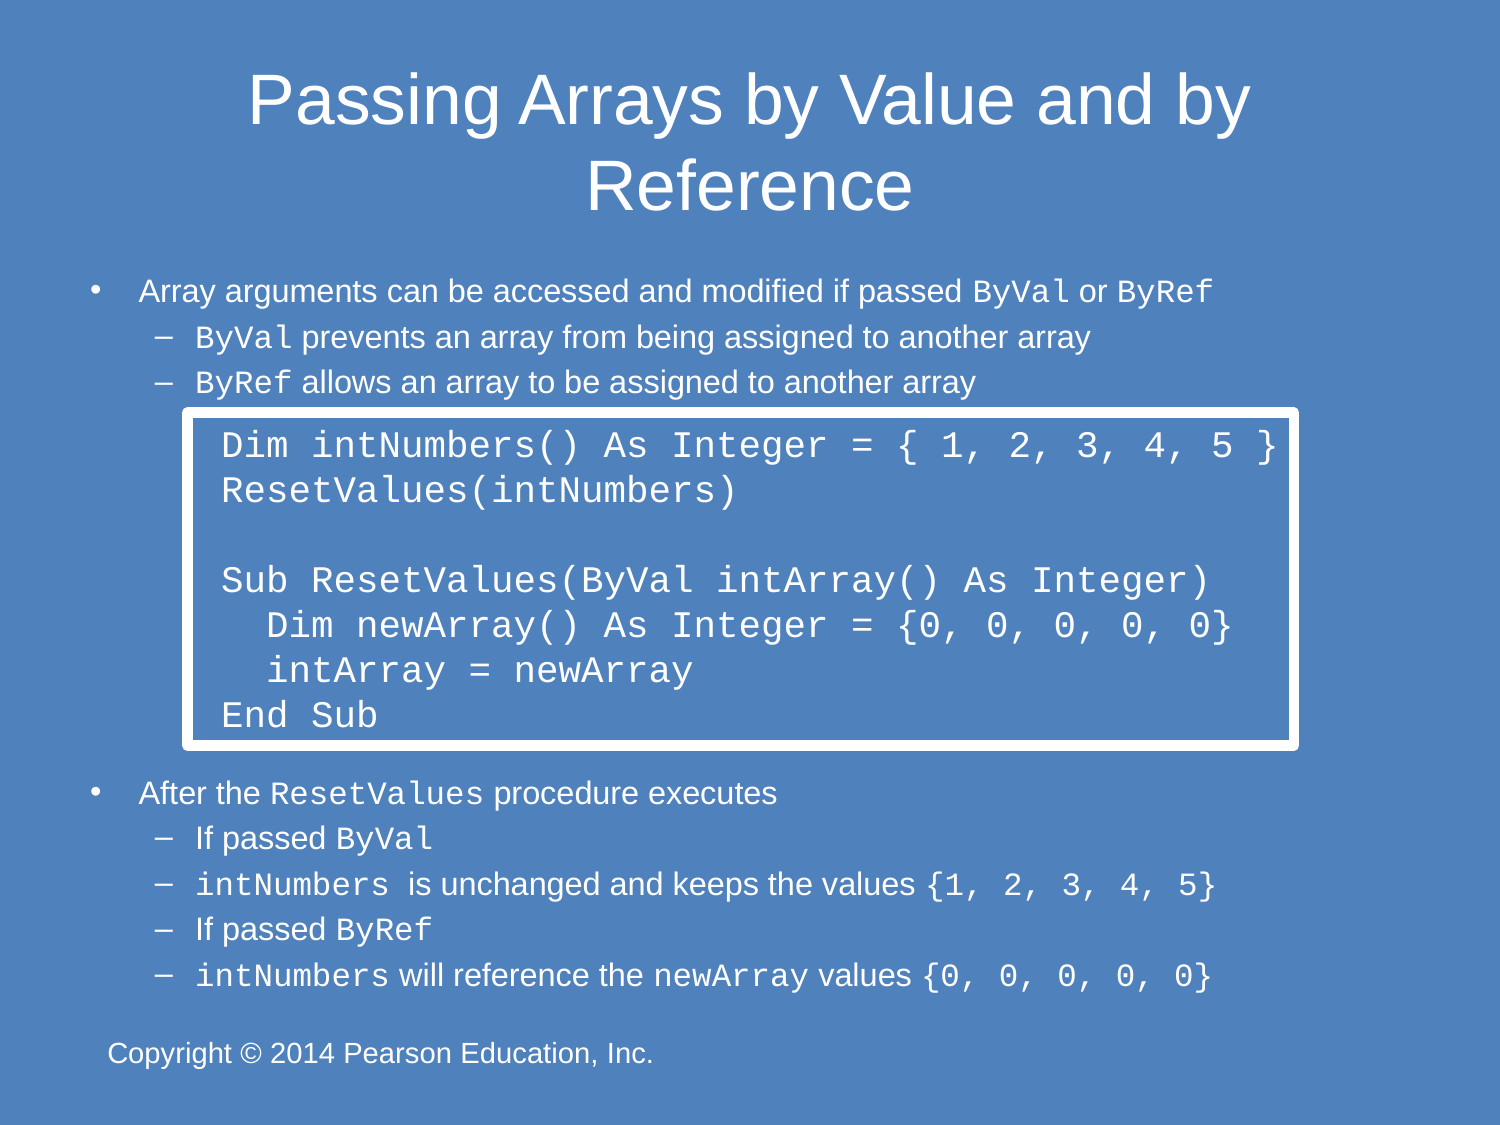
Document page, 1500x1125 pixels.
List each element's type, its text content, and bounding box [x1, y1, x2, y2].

list Array arguments can be accessed and modified if passed ByVal or ByRef ByVal prevents an array from being assigned to another array ByRef allows an array to be assigned to another array After the ResetValues procedure executes If passed ByVal intNumbers is unchanged and keeps the values {1, 2, 3, 4, 5} If passed ByRef intNumbers will reference the newArray values {0, 0, 0, 0, 0} [75, 262, 1425, 1005]
title Passing Arrays by Value and by Reference [75, 45, 1425, 233]
text_box [185, 410, 1296, 748]
